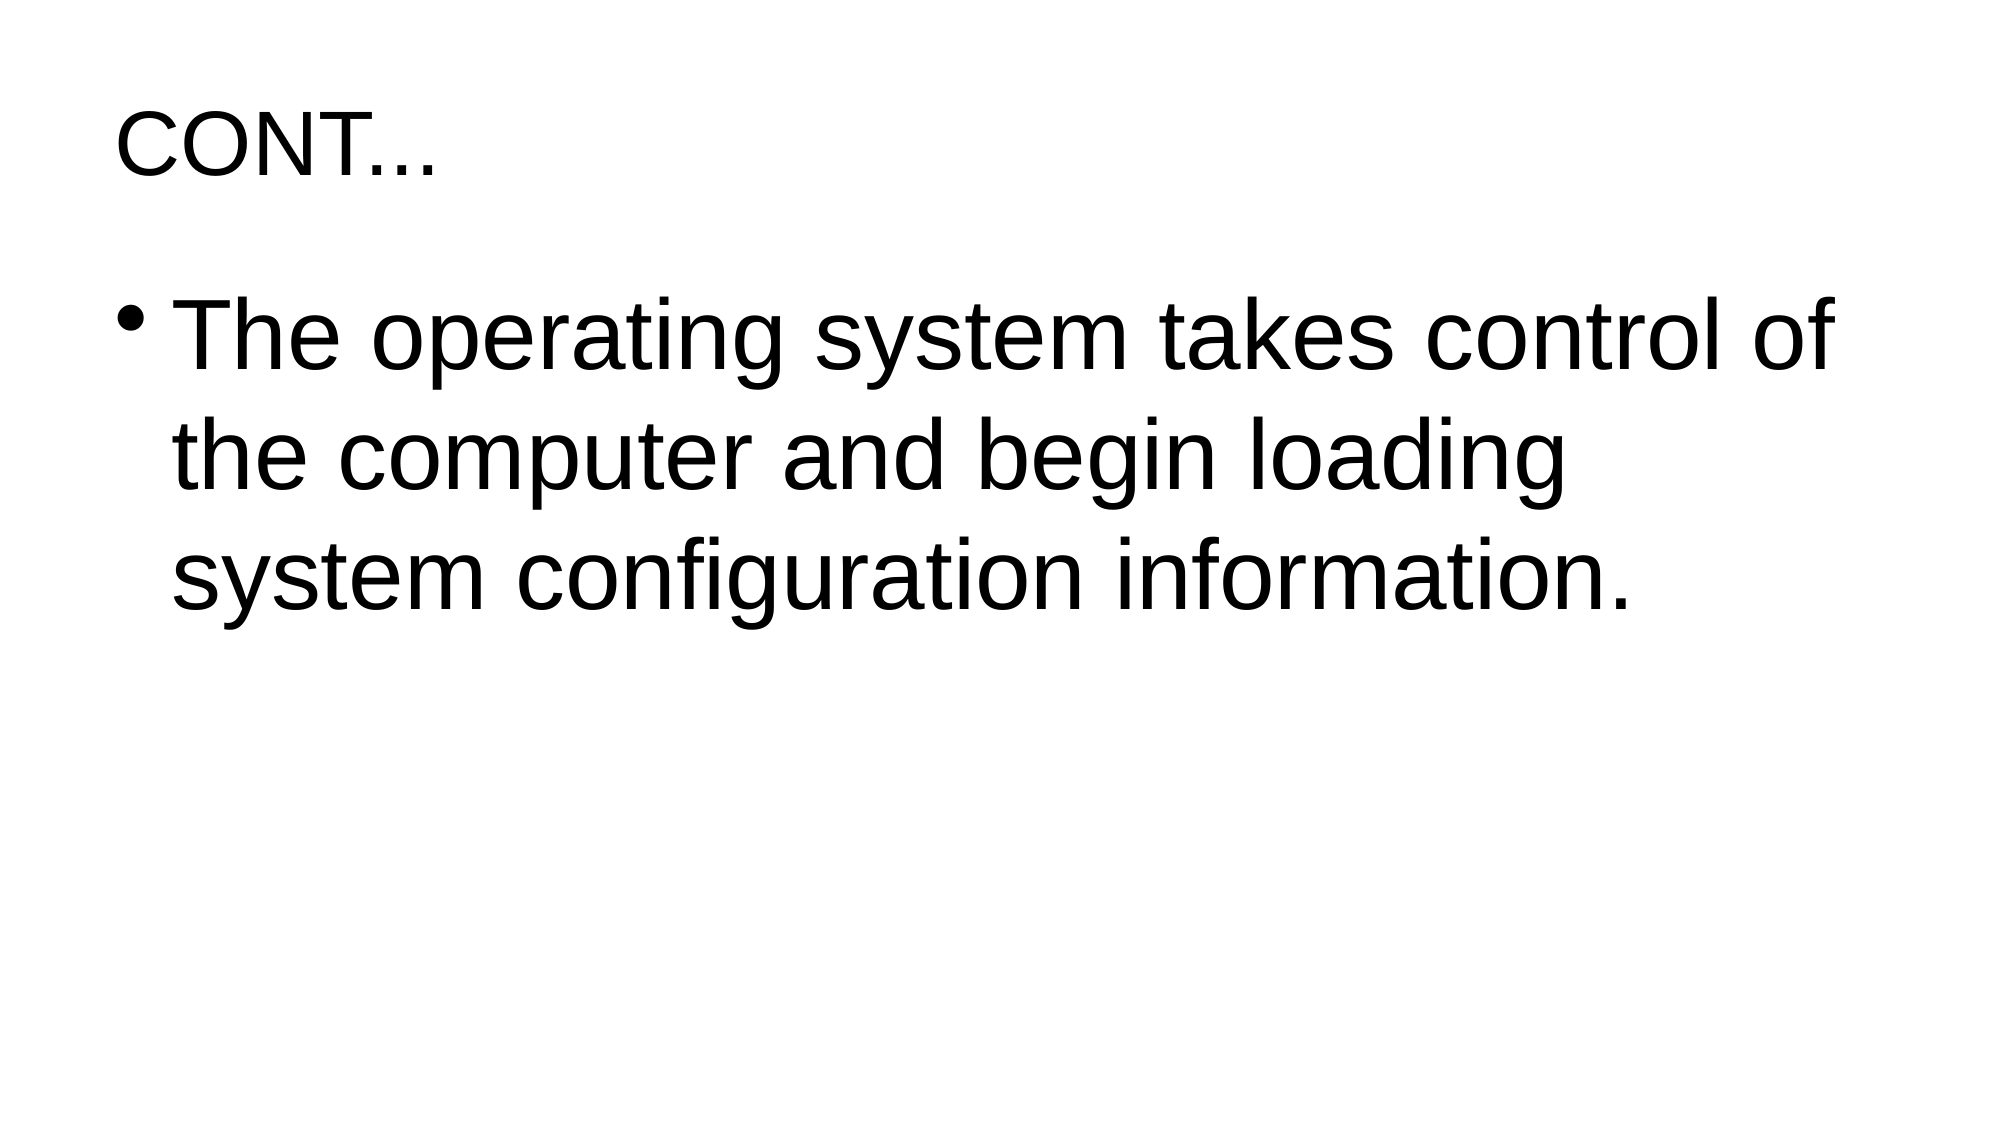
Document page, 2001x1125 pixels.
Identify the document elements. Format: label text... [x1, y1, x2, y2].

title CONT... [99, 44, 1901, 233]
list The operating system takes control of the computer and begin loading system configuration information. [99, 262, 1901, 1006]
